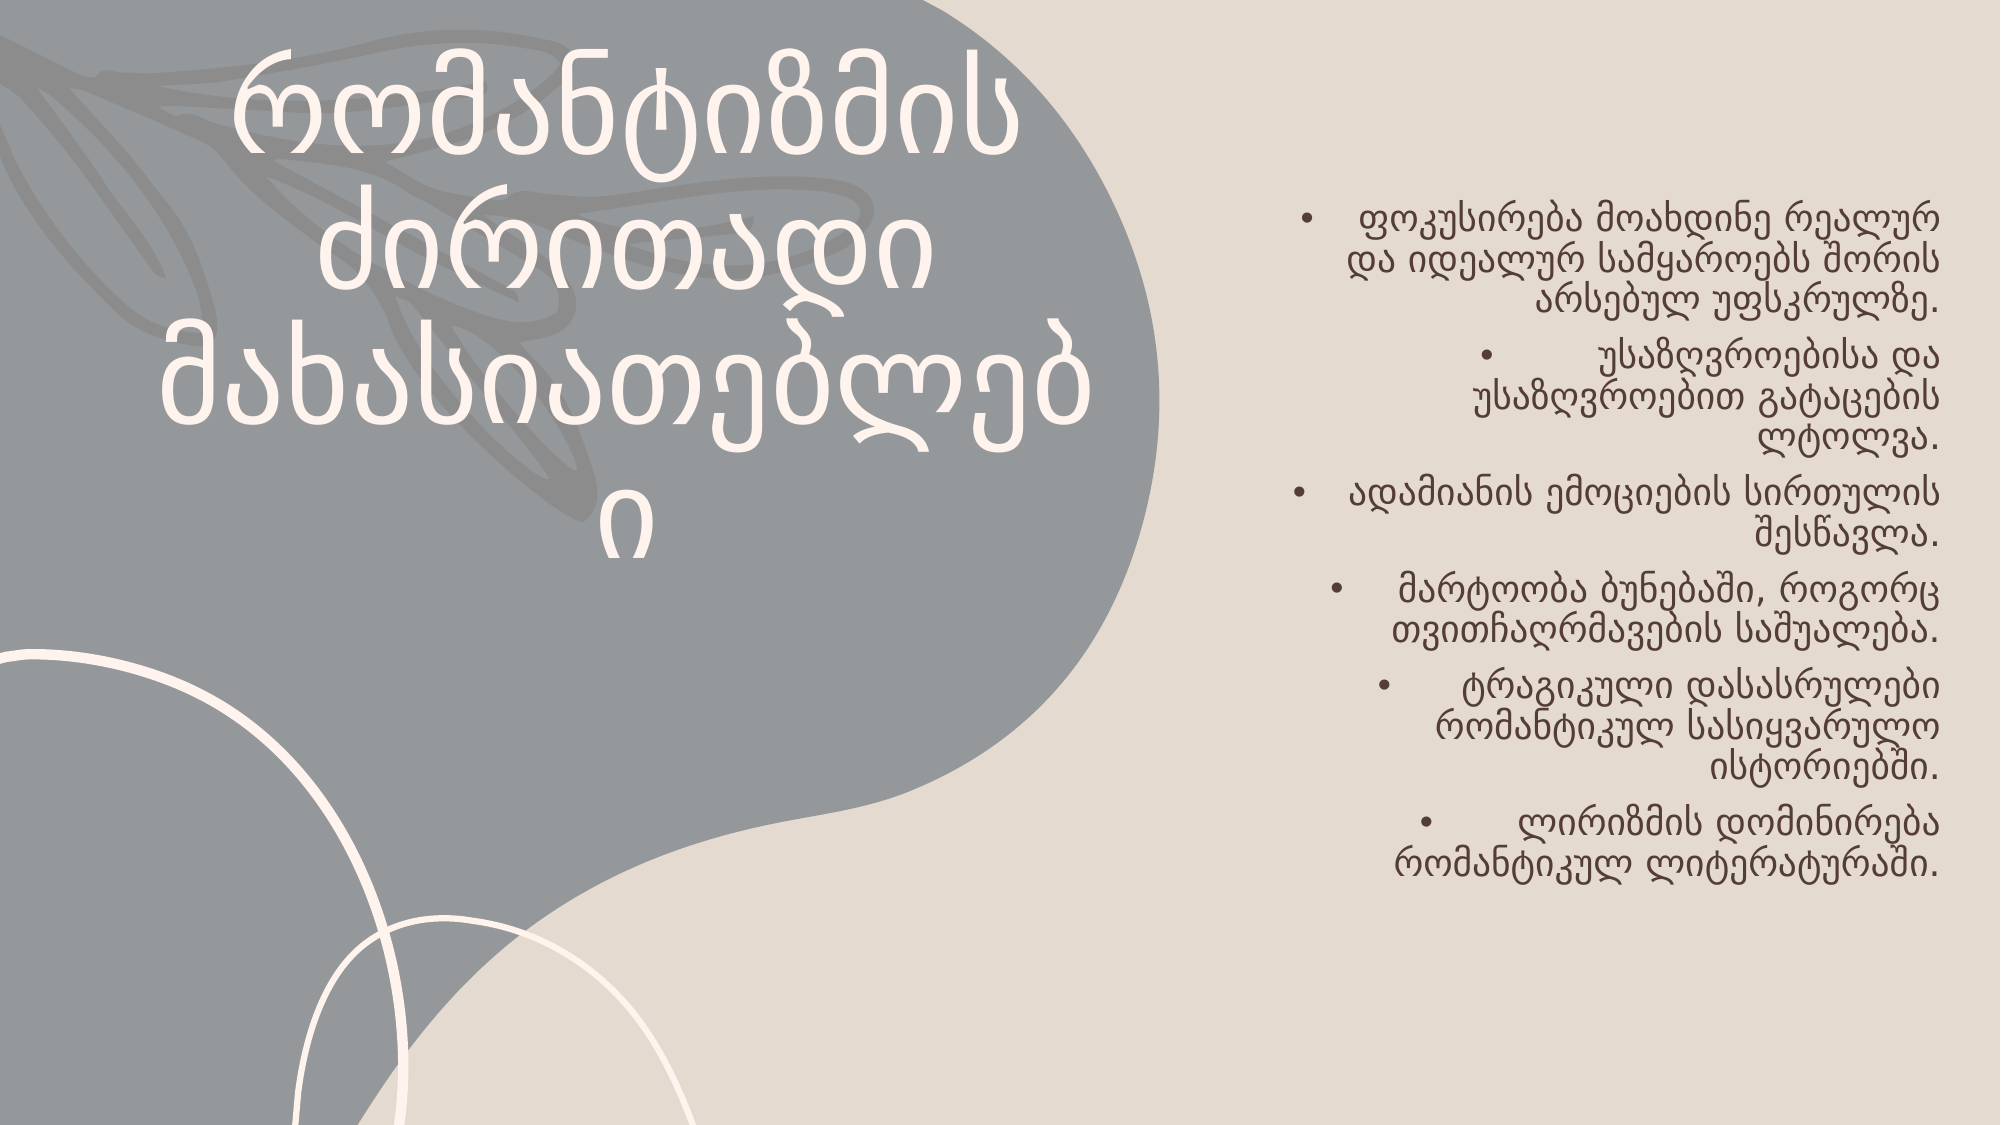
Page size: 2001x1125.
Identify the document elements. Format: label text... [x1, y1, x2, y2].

list ფოკუსირება მოახდინე რეალურ და იდეალურ სამყაროებს შორის არსებულ უფსკრულზე. უსაზღვროებისა და უსაზღვროებით გატაცების ლტოლვა. ადამიანის ემოციების სირთულის შესწავლა. მარტოობა ბუნებაში, როგორც თვითჩაღრმავების საშუალება. ტრაგიკული დასასრულები რომანტიკულ სასიყვარულო ისტორიებში. ლირიზმის დომინირება რომანტიკულ ლიტერატურაში. [1278, 191, 1956, 906]
title რომანტიზმის ძირითადი მახასიათებლები [115, 191, 1138, 593]
